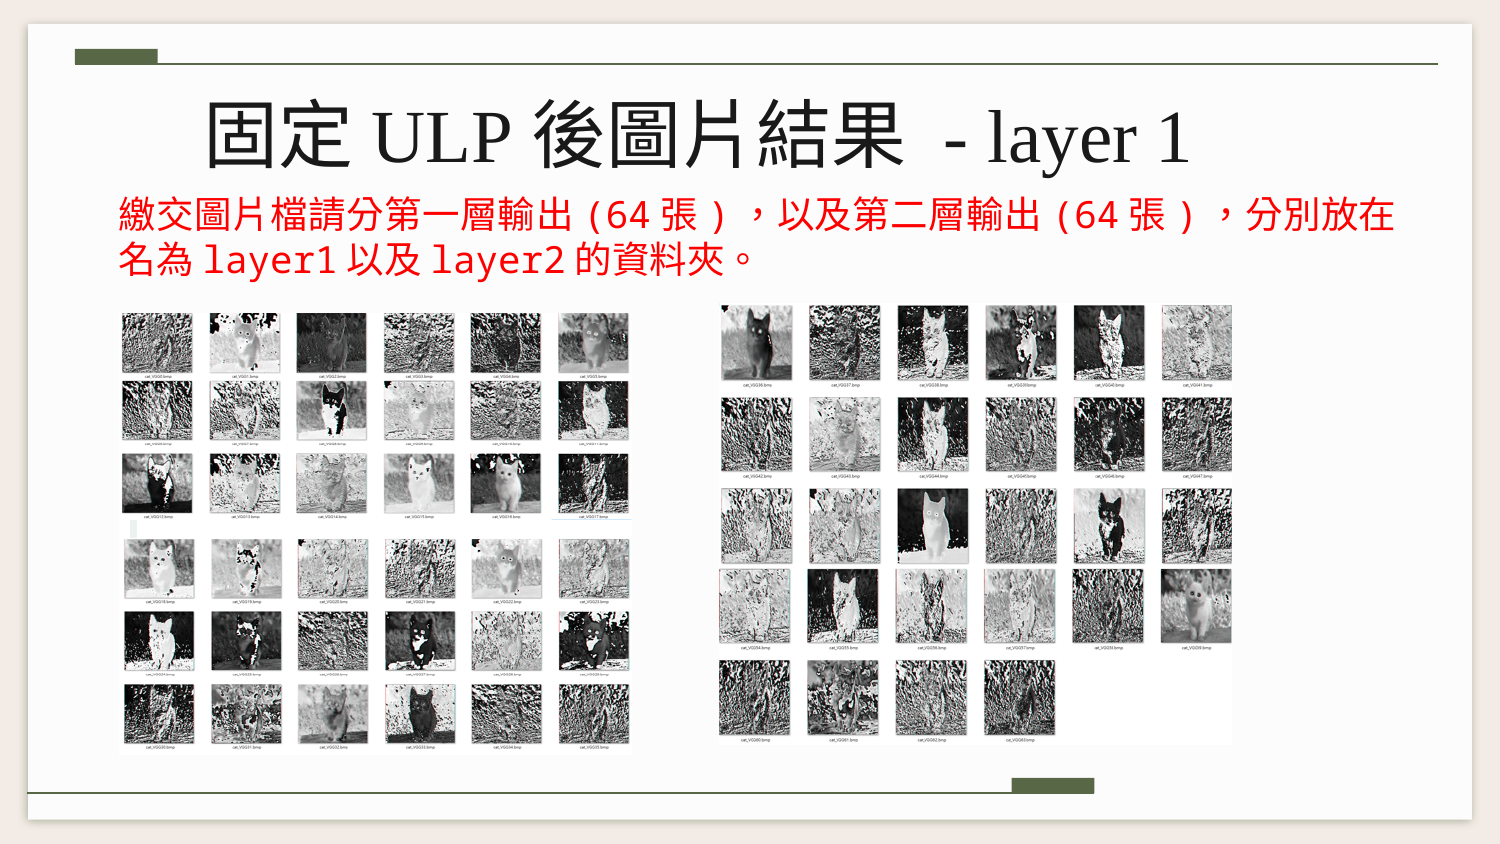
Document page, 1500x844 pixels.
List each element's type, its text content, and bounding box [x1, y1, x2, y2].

title 固定ULP後圖片結果 - layer 1 [66, 72, 1331, 167]
picture [119, 313, 632, 755]
picture [718, 303, 1232, 746]
text_box 繳交圖片檔請分第一層輸出(64張)，以及第二層輸出(64張)，分別放在名為layer1以及layer2的資料夾。 [103, 183, 1412, 289]
